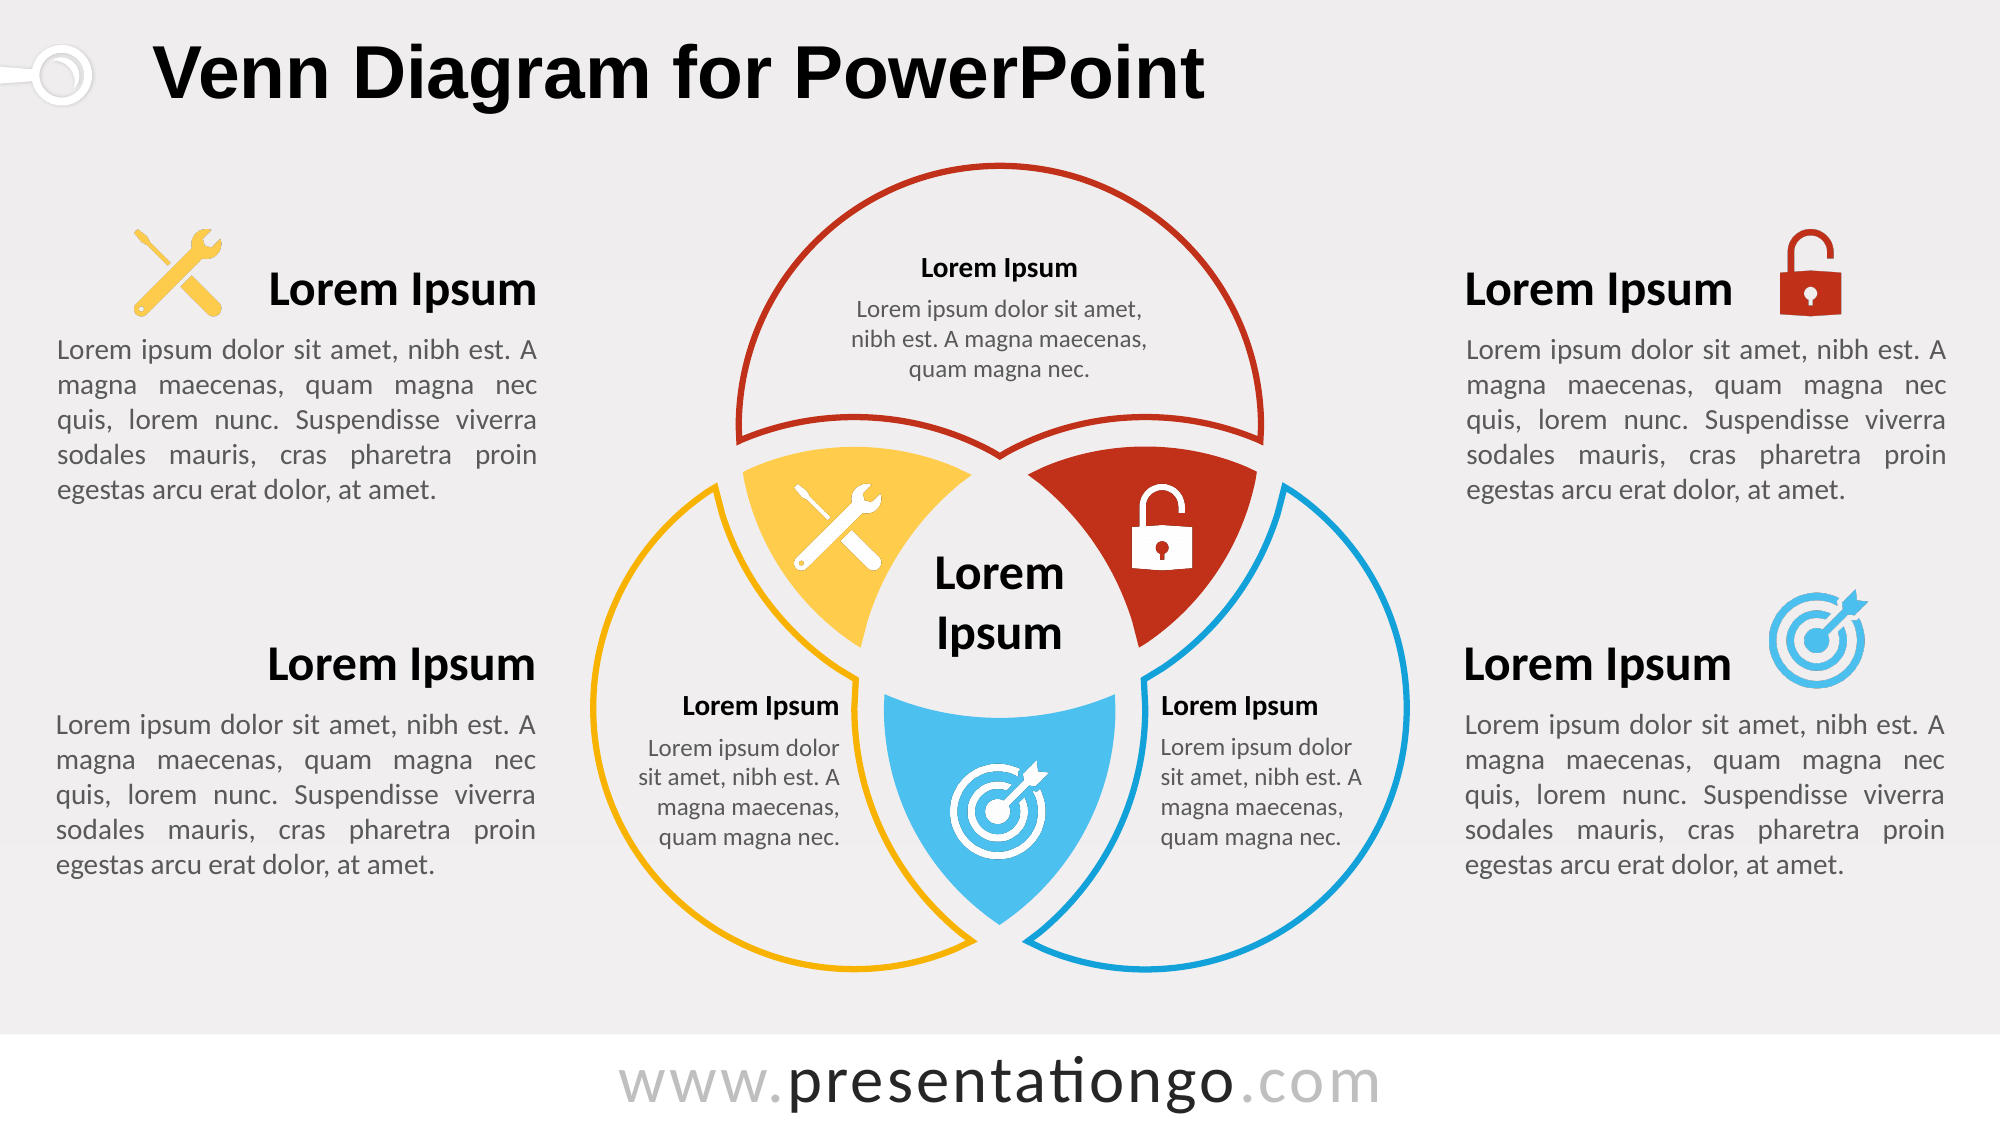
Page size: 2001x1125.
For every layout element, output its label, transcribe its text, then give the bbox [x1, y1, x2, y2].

text_box [1025, 485, 1408, 971]
picture [1758, 220, 1863, 325]
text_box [54, 622, 537, 890]
picture [939, 749, 1060, 870]
text_box [741, 445, 974, 578]
text_box [737, 164, 1263, 458]
picture [785, 475, 890, 579]
text_box Lorem ipsum dolor sit amet, nibh est. A magna maecenas, quam magna nec. [1145, 723, 1388, 858]
picture [1758, 578, 1879, 699]
text_box [882, 692, 1117, 927]
text_box [592, 485, 857, 811]
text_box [1464, 247, 1947, 515]
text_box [1463, 622, 1946, 890]
text_box [639, 726, 974, 971]
text_box Lorem ipsum dolor sit amet, nibh est. A magna maecenas, quam magna nec. [816, 285, 1183, 390]
title Venn Diagram for PowerPoint [137, 26, 1863, 148]
text_box Lorem Ipsum [1146, 678, 1334, 723]
picture [1110, 475, 1214, 579]
text_box Lorem Ipsum [917, 531, 1082, 667]
text_box [1025, 445, 1259, 650]
picture [125, 220, 230, 325]
text_box Lorem ipsum dolor sit amet, nibh est. A magna maecenas, quam magna nec. [613, 723, 856, 859]
text_box [786, 579, 886, 650]
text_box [55, 247, 538, 515]
text_box Lorem Ipsum [906, 240, 1094, 285]
text_box Lorem Ipsum [667, 678, 855, 723]
